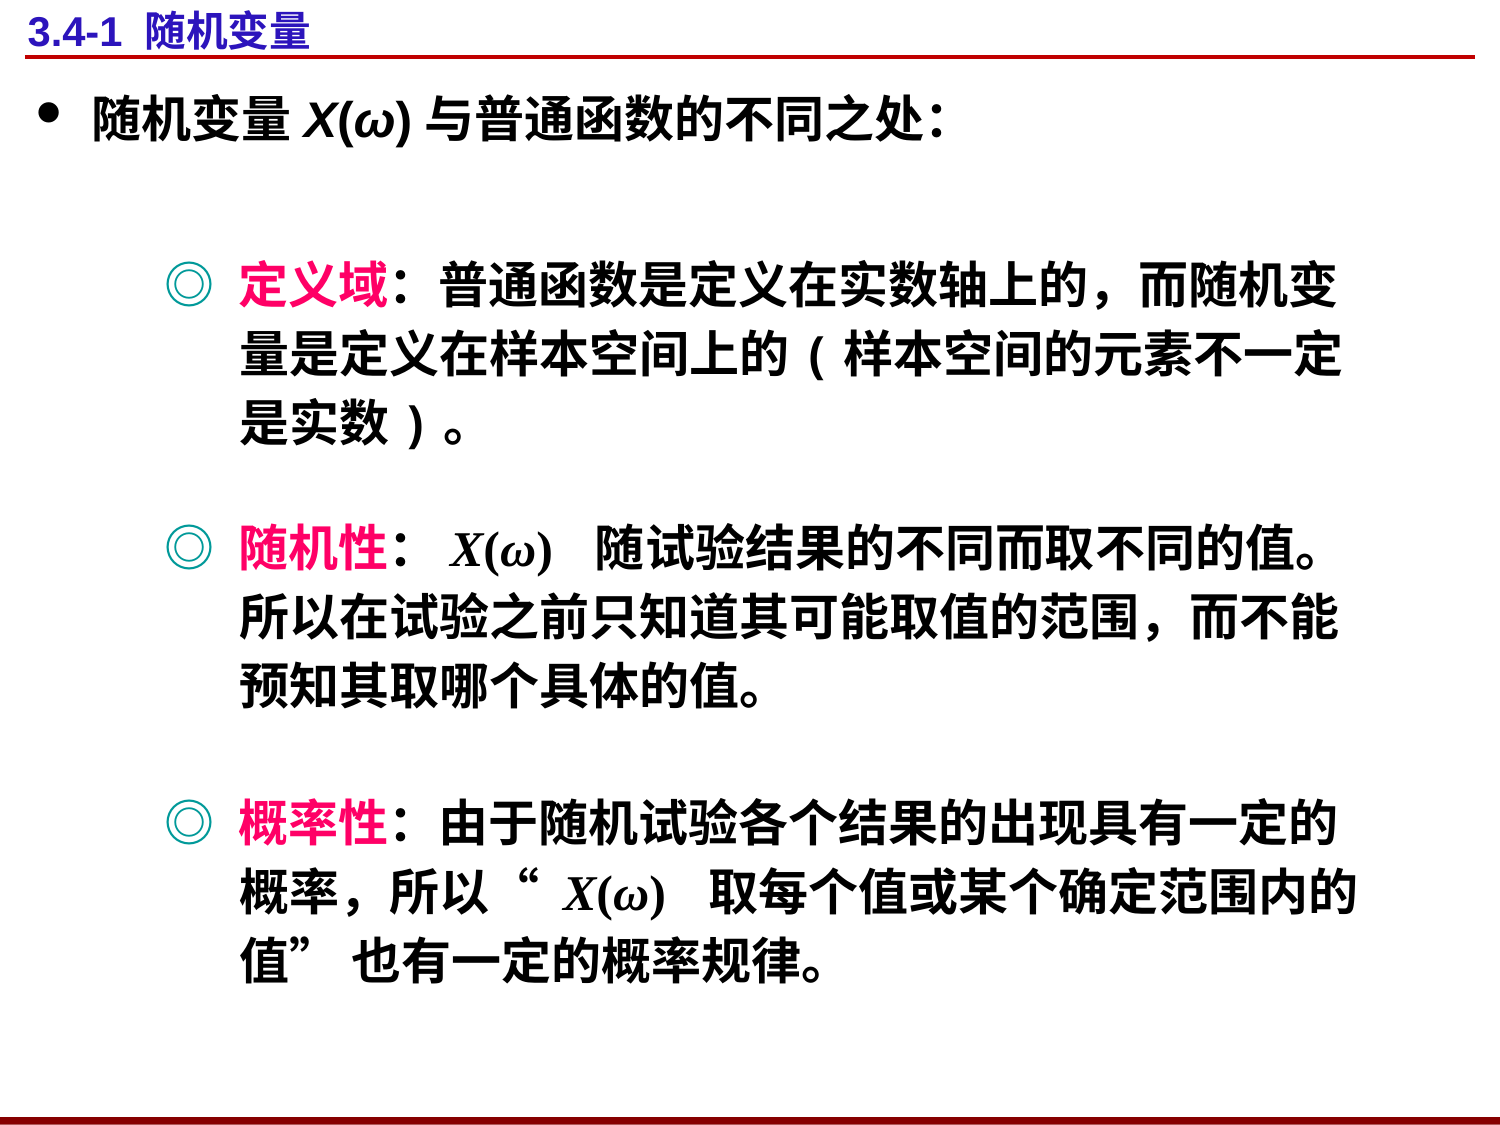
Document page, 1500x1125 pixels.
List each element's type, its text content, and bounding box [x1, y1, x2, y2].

text_box ◎ 定义域：普通函数是定义在实数轴上的，而随机变量是定义在样本空间上的(样本空间的元素不一定是实数)。 [150, 237, 1400, 460]
text_box ◎ 概率性：由于随机试验各个结果的出现具有一定的概率，所以“ X(ω) 取每个值或某个确定范围内的值” 也有一定的概率规律。 [150, 774, 1400, 997]
text_box ◎ 随机性：X(ω) 随试验结果的不同而取不同的值。所以在试验之前只知道其可能取值的范围，而不能预知其取哪个具体的值。 [150, 499, 1400, 722]
title 3.4-1 随机变量 [12, 6, 1304, 53]
list 随机变量X(ω)与普通函数的不同之处： [20, 66, 1496, 1125]
